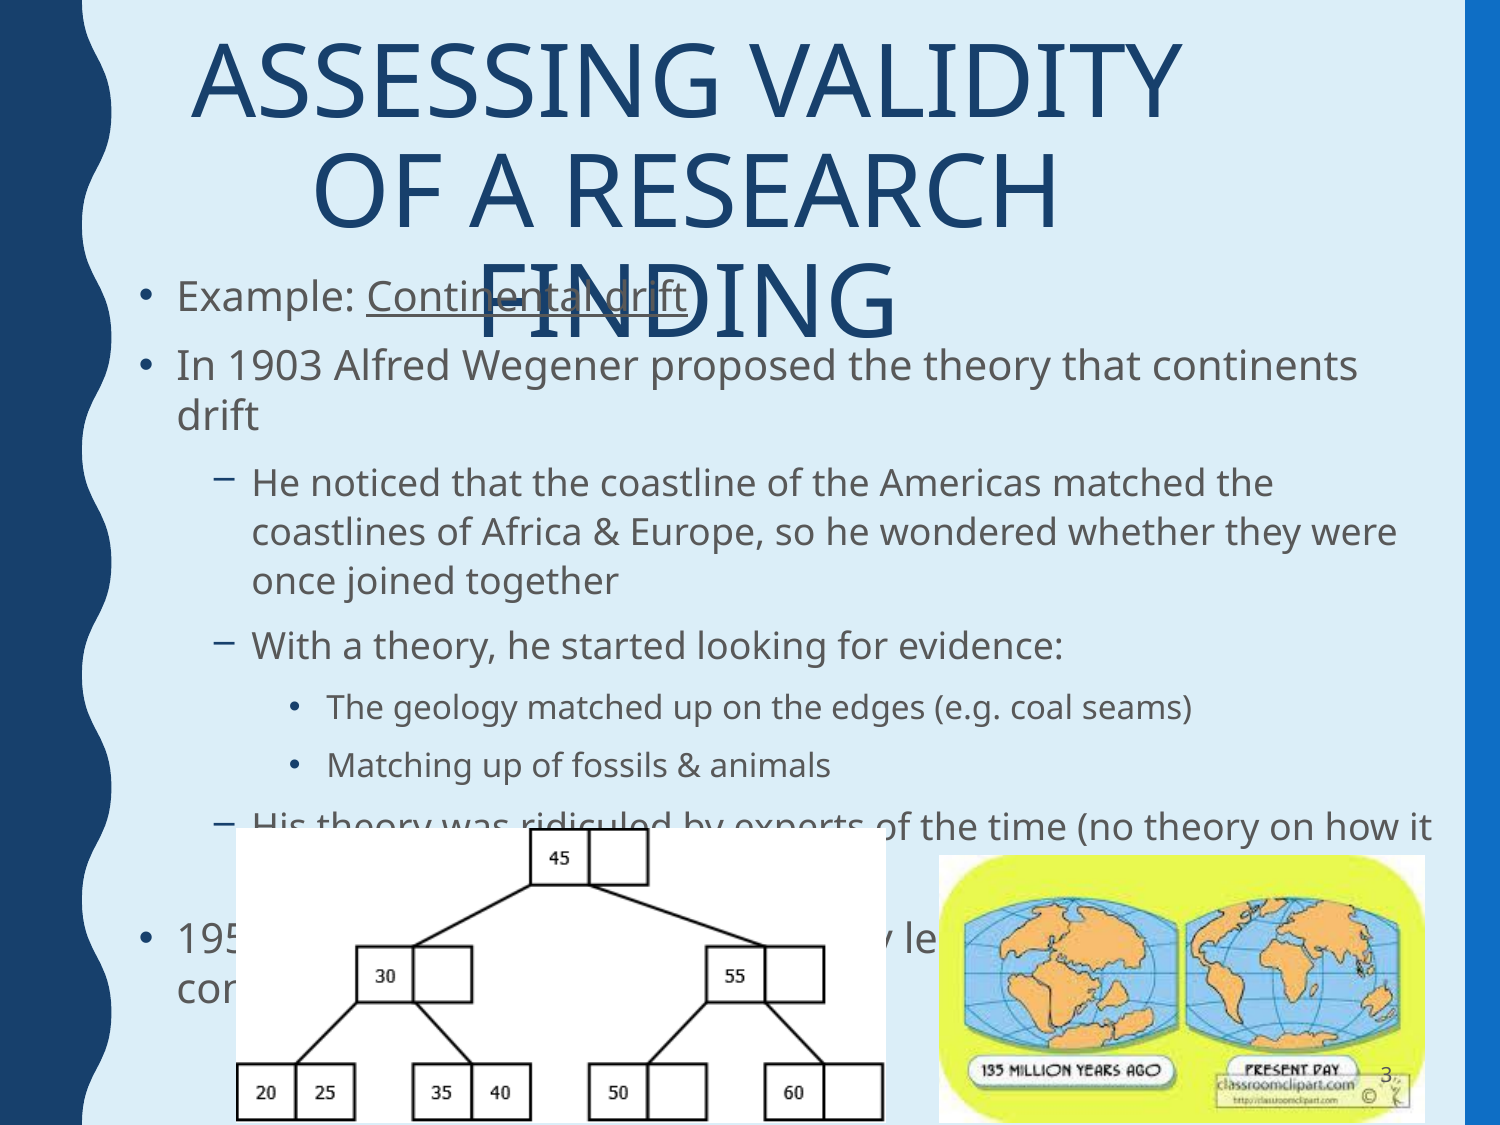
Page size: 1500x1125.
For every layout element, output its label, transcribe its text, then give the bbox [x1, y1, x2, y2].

picture [938, 855, 1426, 1123]
title ASSESSING VALIDITY OF A RESEARCH FINDING [148, 11, 1224, 247]
text_box Example: Continental drift In 1903 Alfred Wegener proposed the theory that continents drift He noticed that the coastline of the Americas matched the coastlines of Africa & Europe, so he wondered whether they were once joined together With a theory, he started looking for evidence: The geology matched up on the edges (e.g. coal seams) Matching up of fossils & animals His theory was ridiculed by experts of the time (no theory on how it happens) 1953:Theory of plate tectonics finally led to acceptance of continental drift [136, 247, 1453, 1012]
picture [236, 827, 886, 1123]
